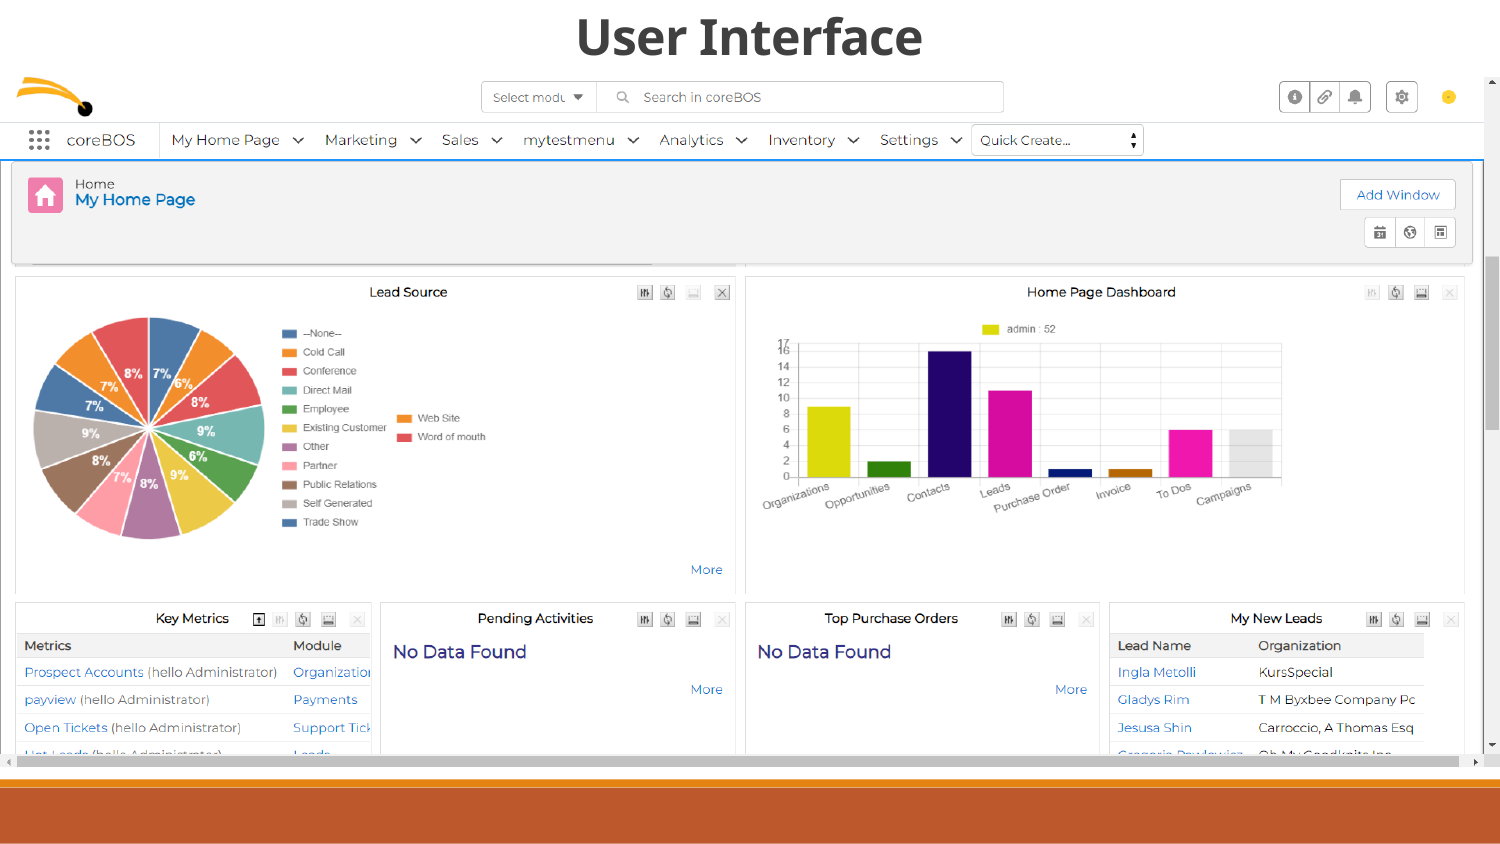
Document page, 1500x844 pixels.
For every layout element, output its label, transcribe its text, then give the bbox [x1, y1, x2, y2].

title User Interface [75, 0, 1425, 73]
picture [0, 76, 1500, 767]
